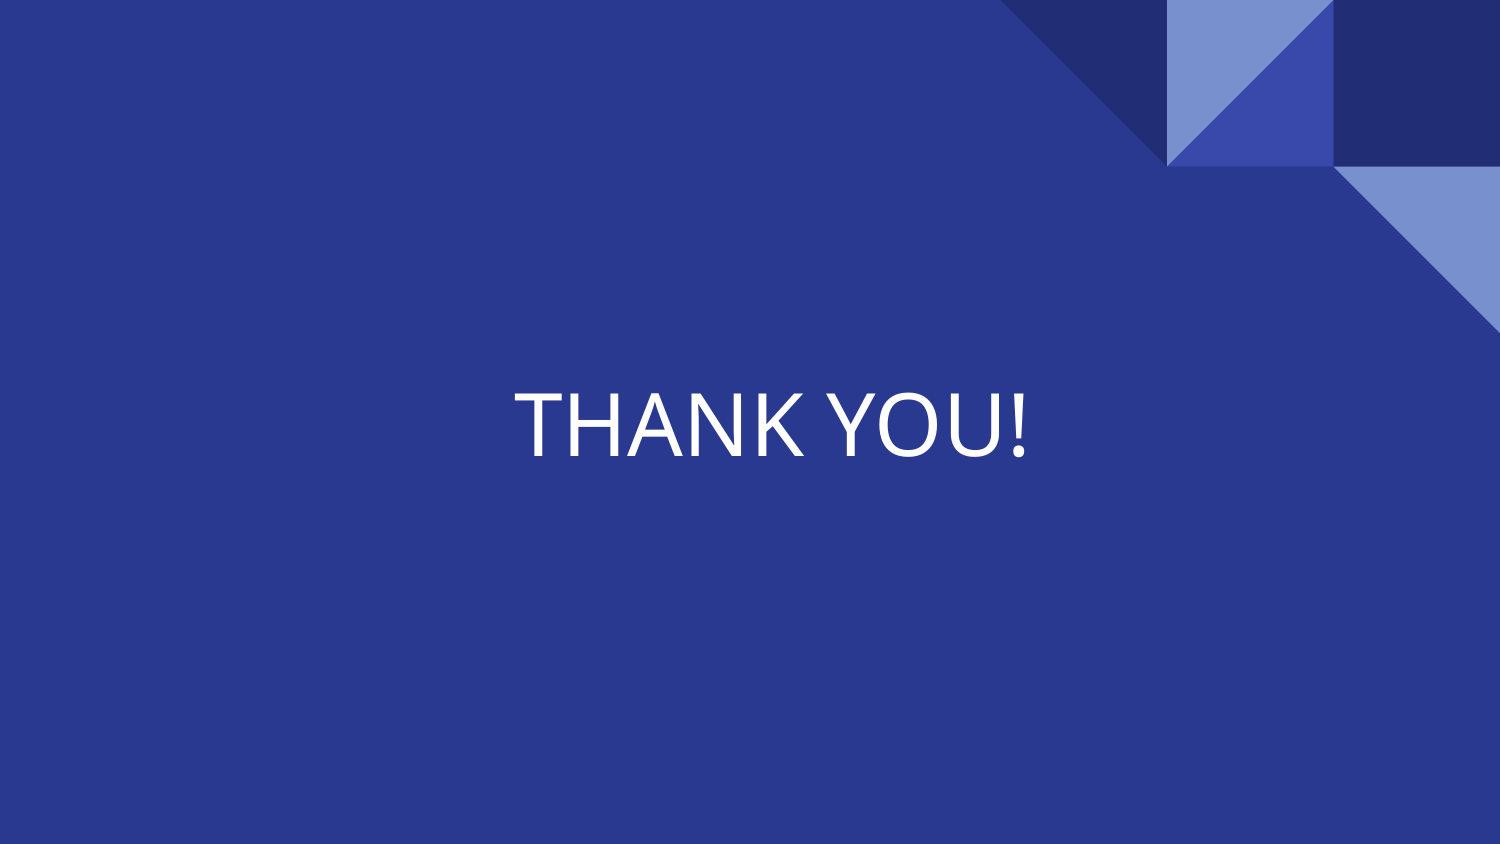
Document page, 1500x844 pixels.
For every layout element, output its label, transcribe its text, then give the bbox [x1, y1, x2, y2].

title THANK YOU! [98, 353, 1447, 491]
